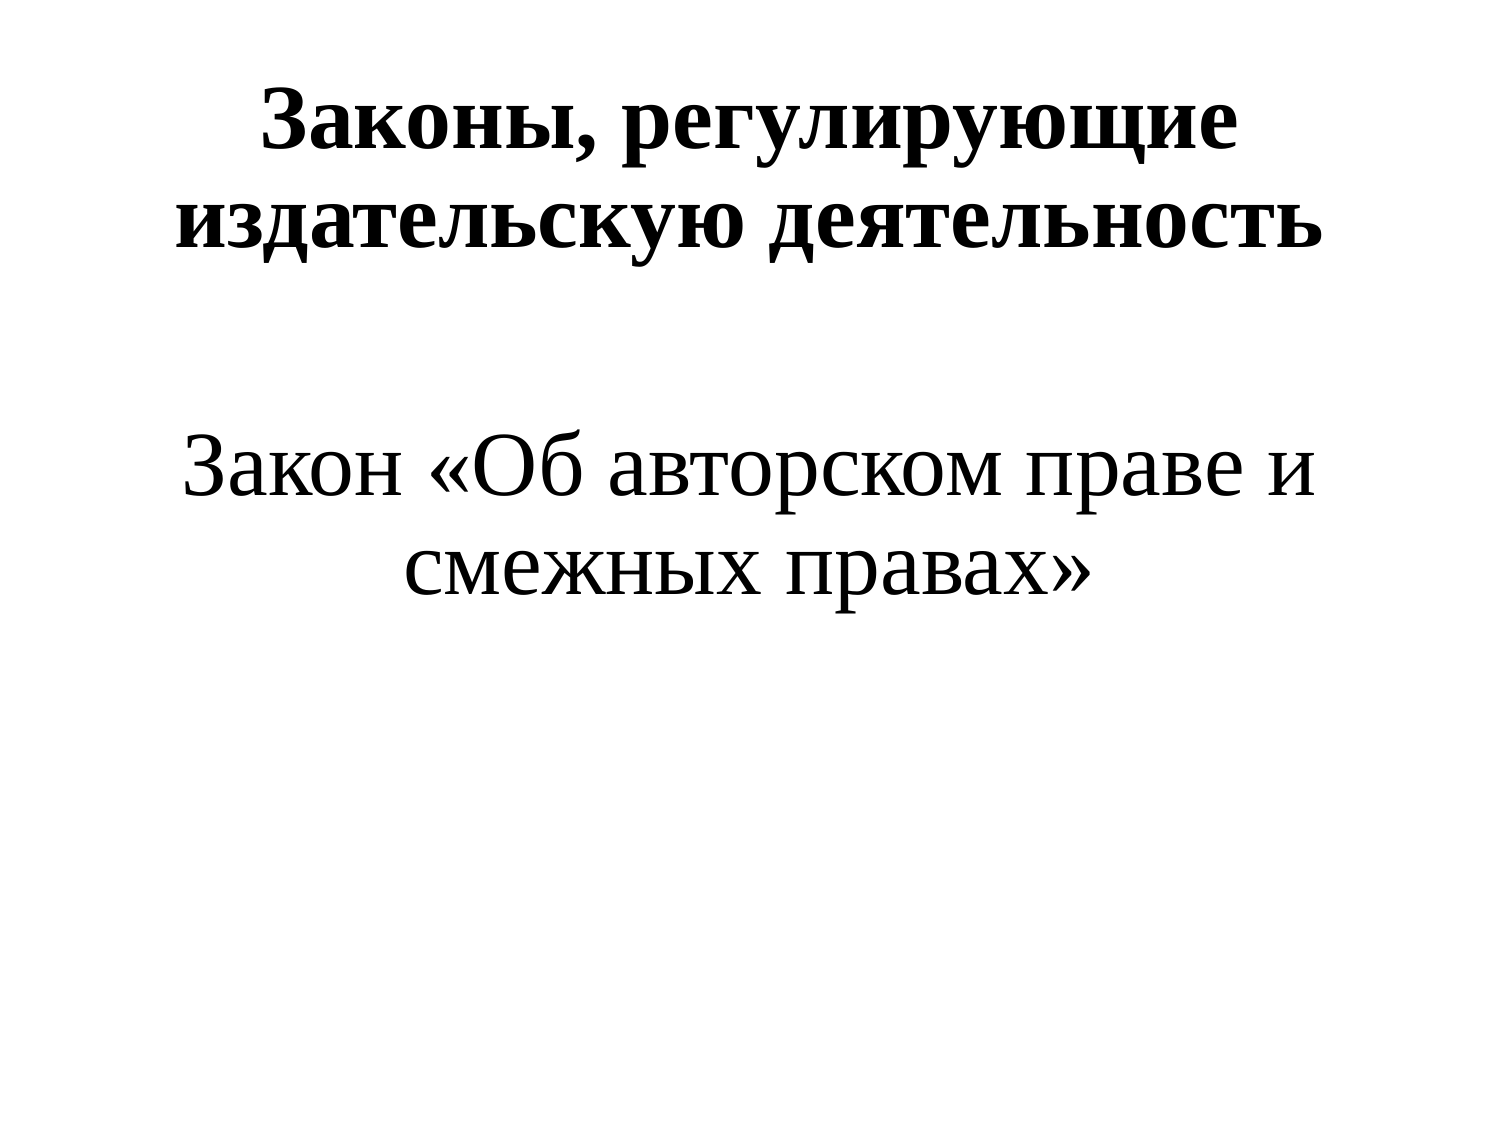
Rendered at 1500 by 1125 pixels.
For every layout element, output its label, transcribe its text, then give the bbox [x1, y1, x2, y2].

title Законы, регулирующие издательскую деятельность [103, 59, 1397, 278]
list Закон «Об авторском праве и смежных правах» [75, 408, 1425, 734]
